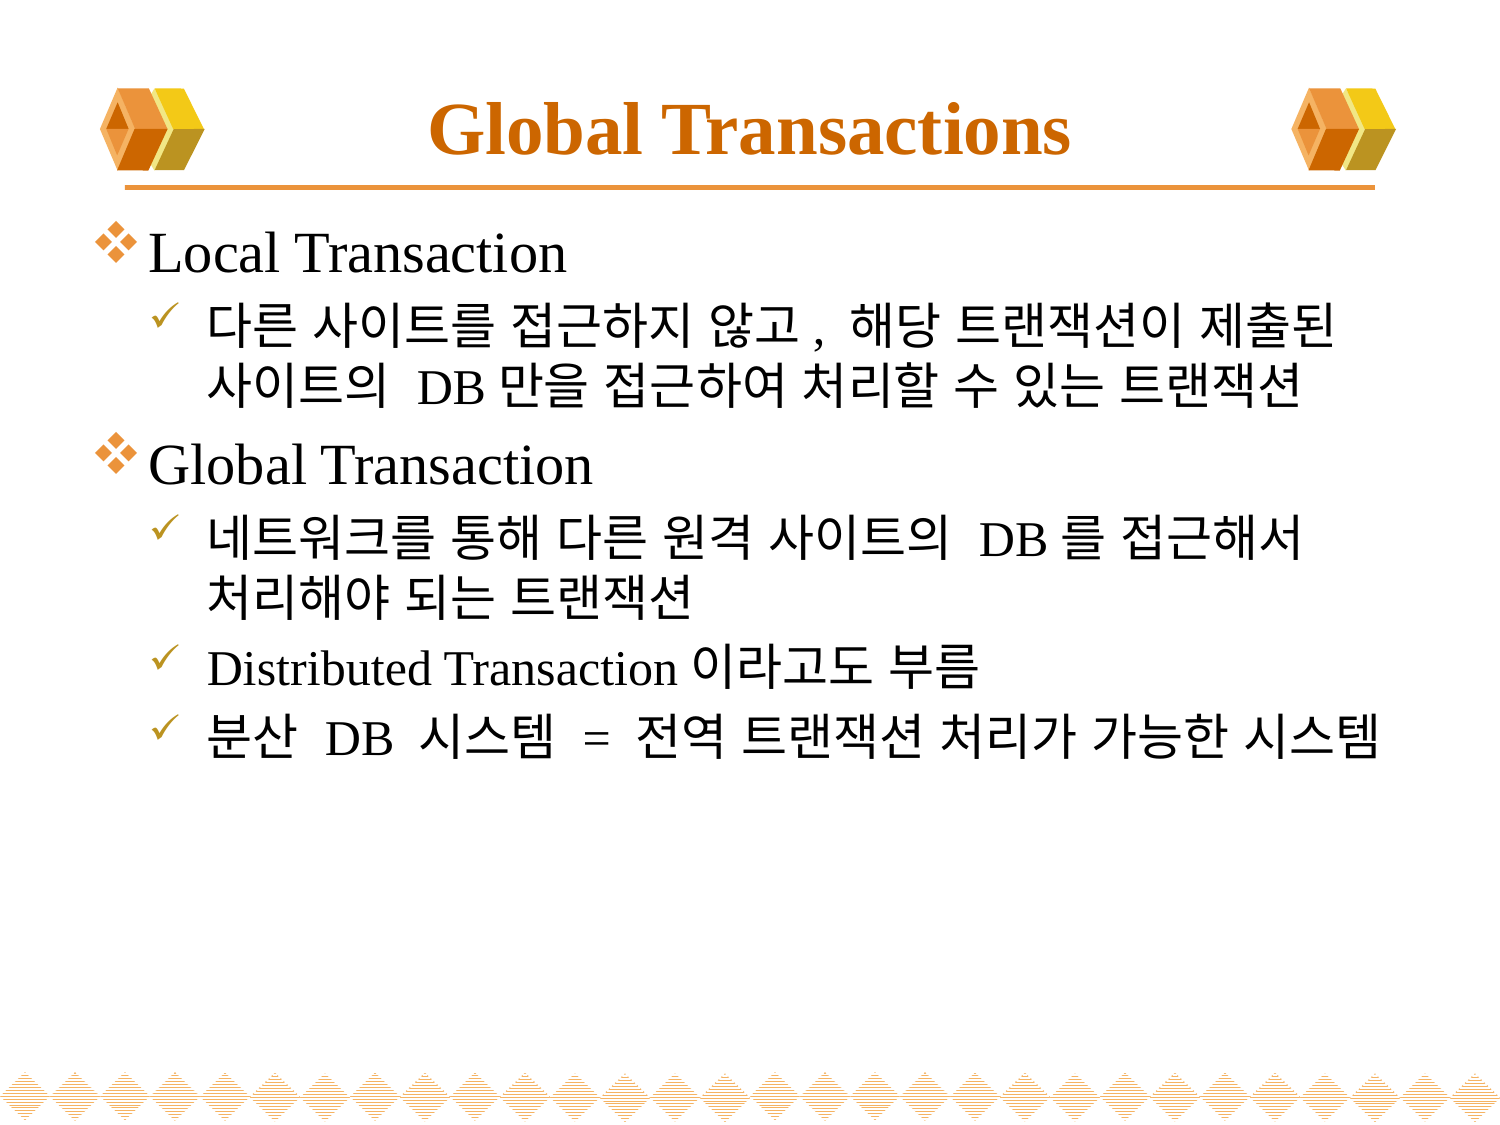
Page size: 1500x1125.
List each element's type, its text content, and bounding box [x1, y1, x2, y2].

title Global Transactions [75, 67, 1425, 182]
list Local Transaction 다른 사이트를 접근하지 않고, 해당 트랜잭션이 제출된 사이트의 DB만을 접근하여 처리할 수 있는 트랜잭션 Global Transaction 네트워크를 통해 다른 원격 사이트의 DB를 접근해서 처리해야 되는 트랜잭션 Distributed Transaction이라고도 부름 분산 DB 시스템 = 전역 트랜잭션 처리가 가능한 시스템 [75, 202, 1425, 1004]
